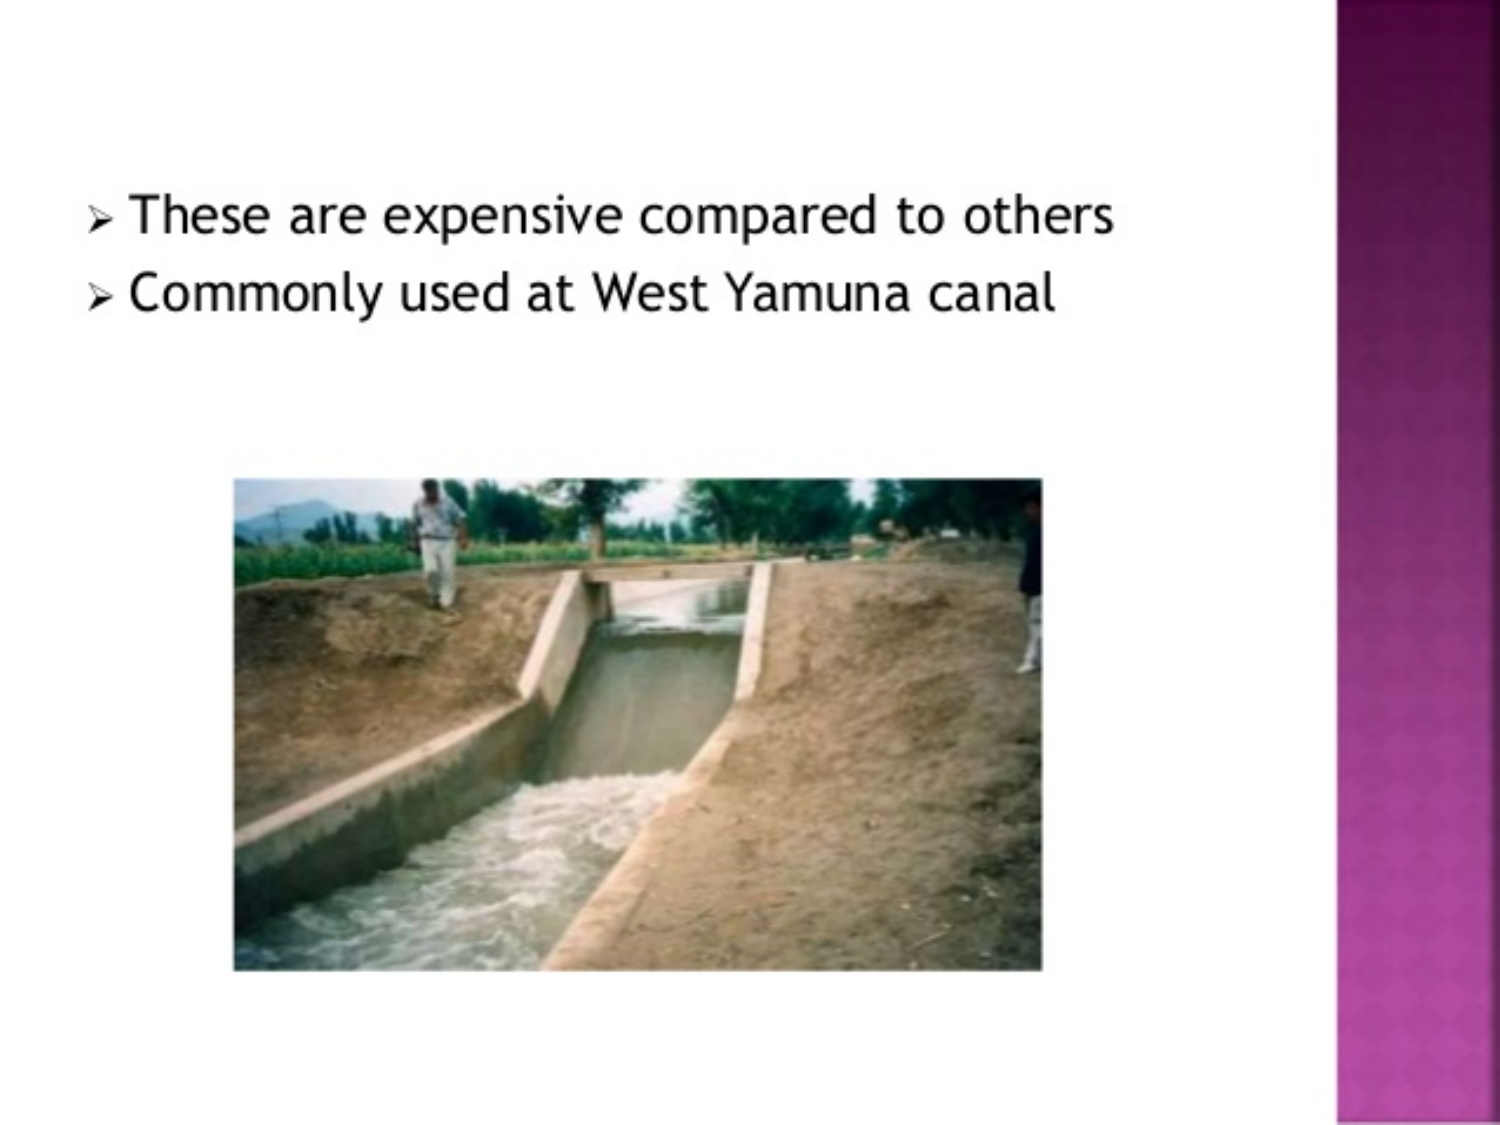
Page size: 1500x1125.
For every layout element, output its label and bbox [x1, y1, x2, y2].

list [0, 0, 1500, 1125]
